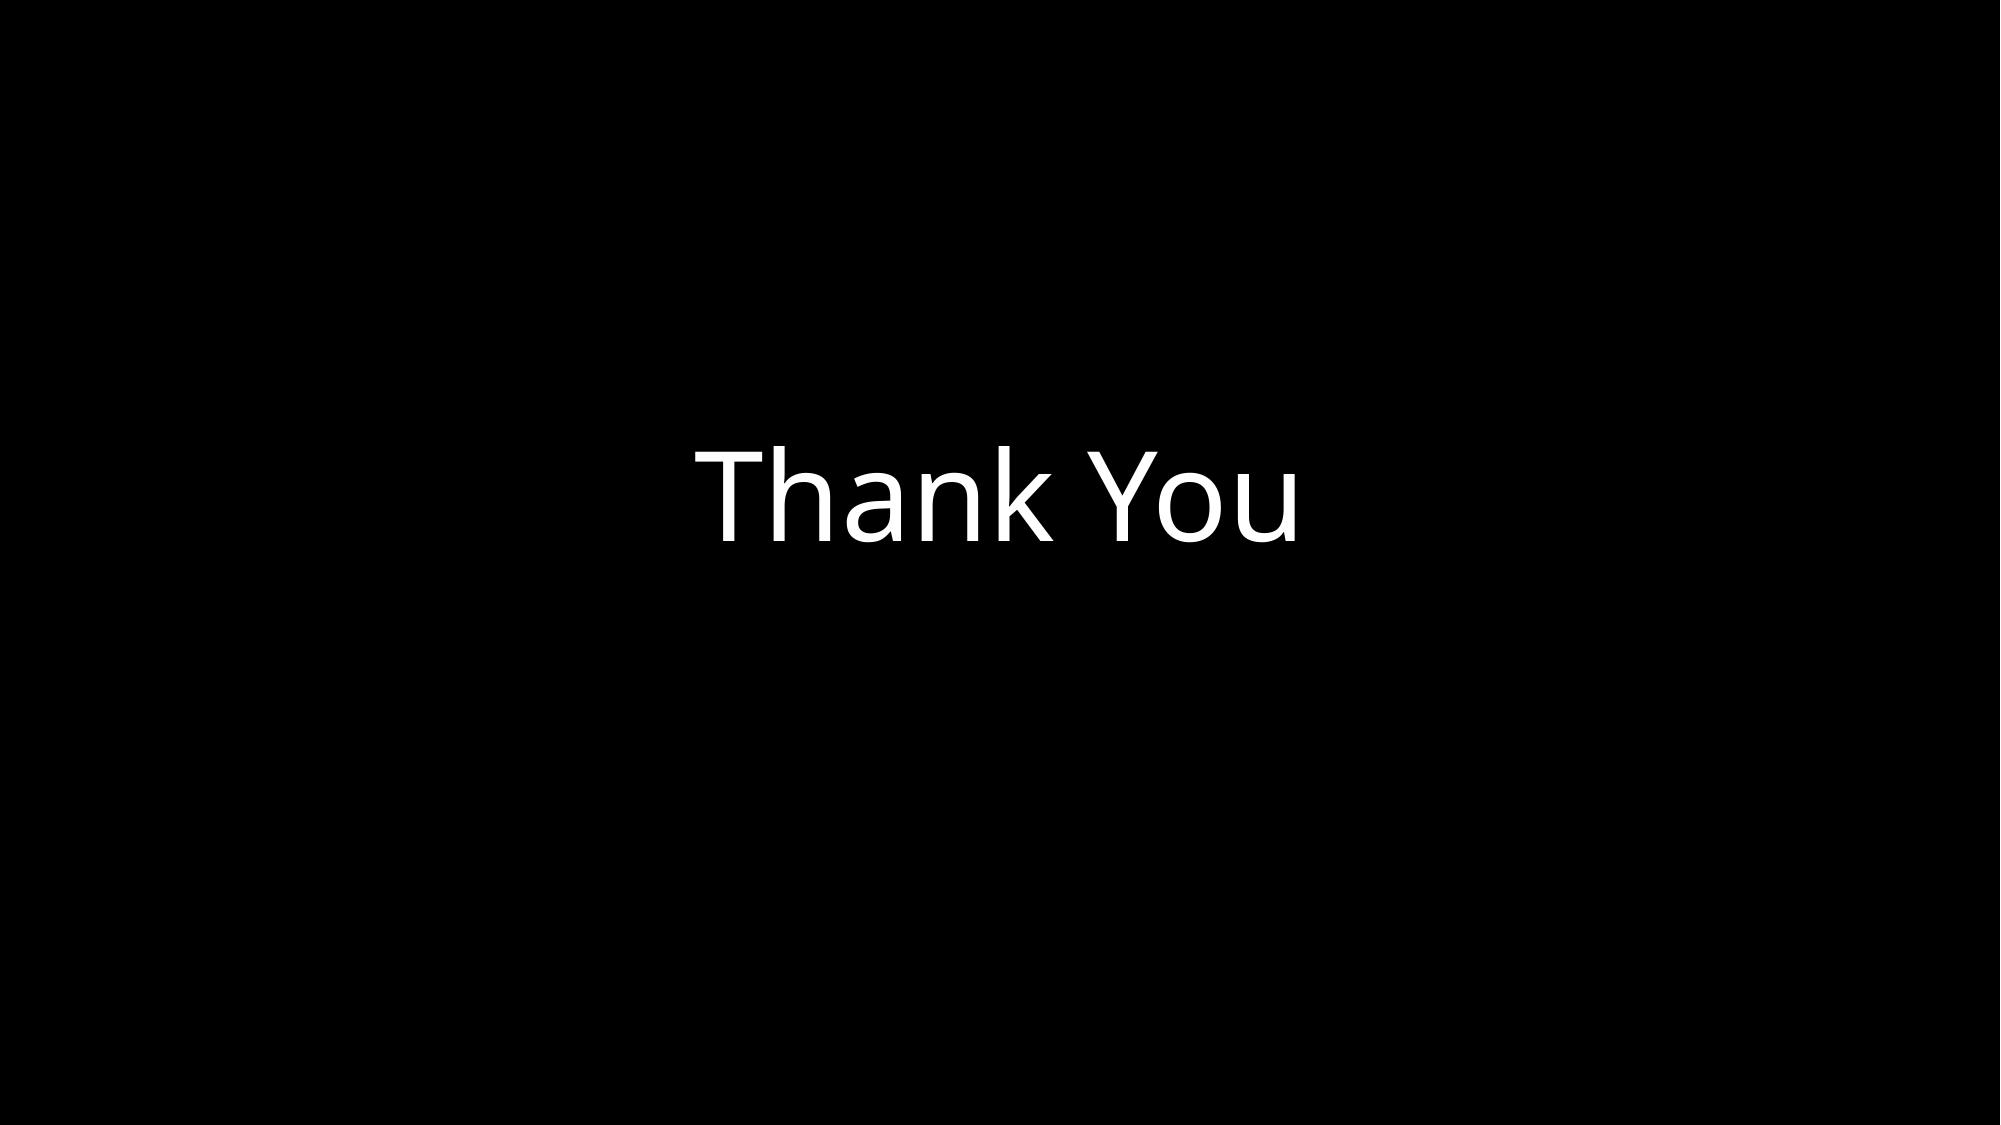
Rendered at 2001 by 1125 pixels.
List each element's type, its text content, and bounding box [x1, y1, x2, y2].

title Thank You [249, 184, 1750, 576]
